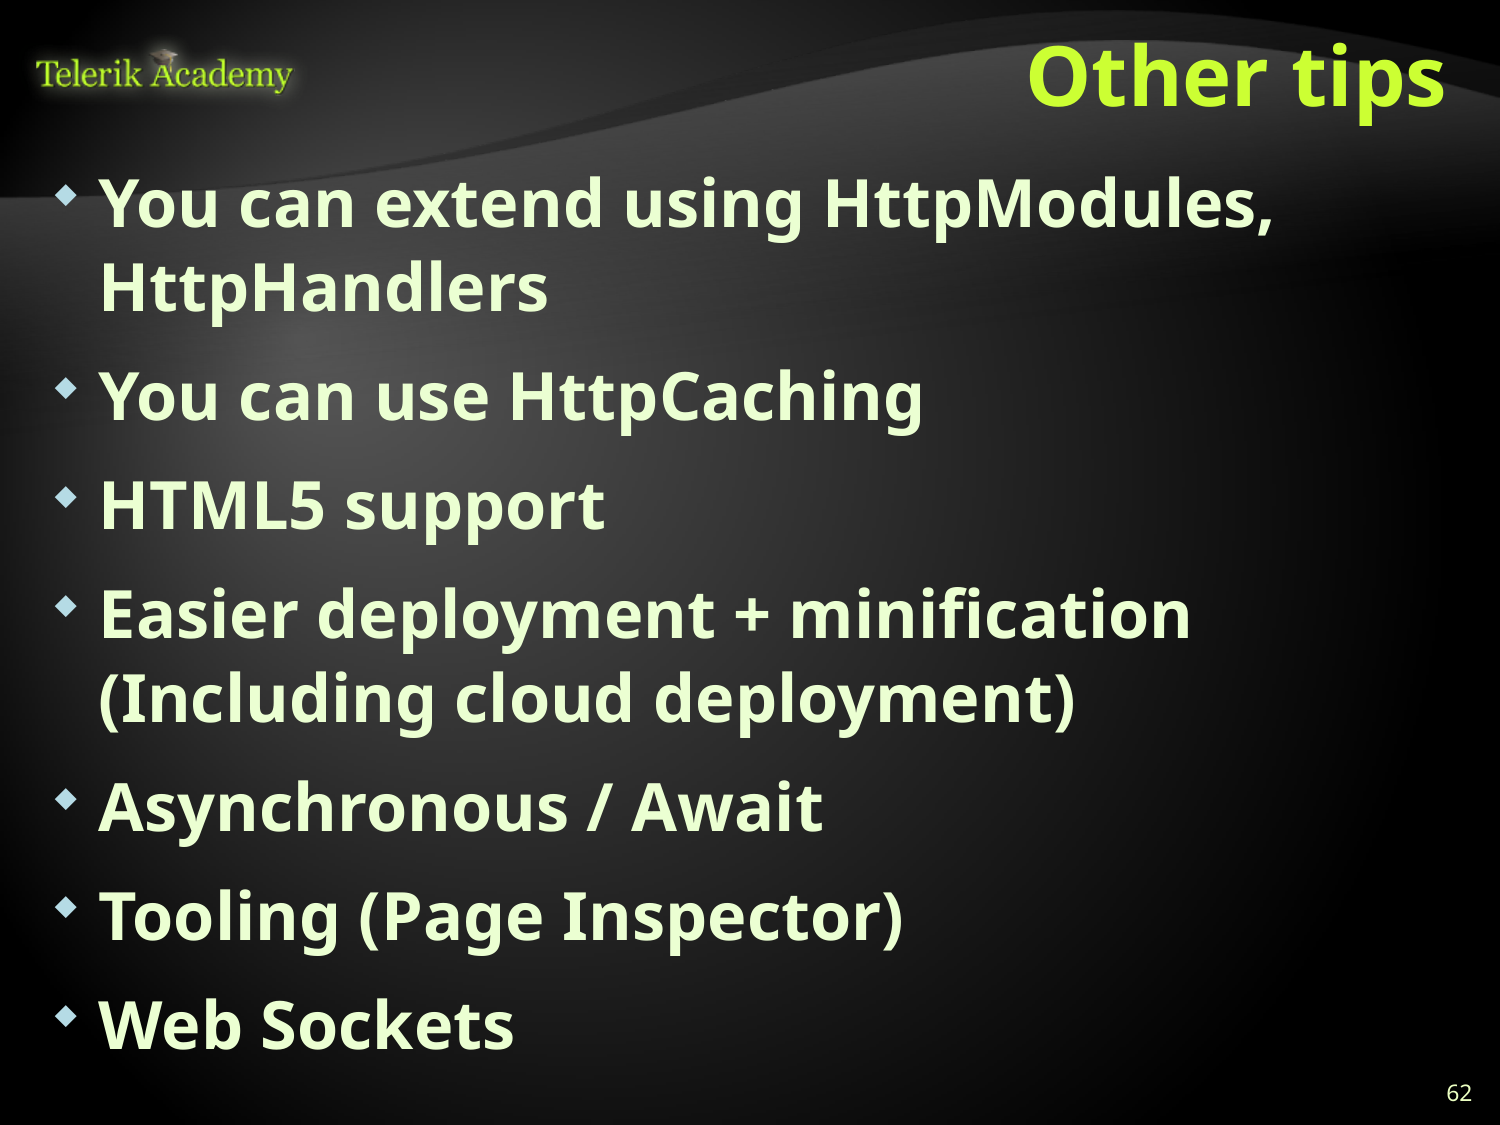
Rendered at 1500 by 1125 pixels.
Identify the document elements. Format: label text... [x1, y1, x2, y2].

picture [0, 0, 1500, 1125]
slide_number 62 [1412, 1074, 1488, 1113]
list You can extend using HttpModules, HttpHandlers You can use HttpCaching HTML5 support Easier deployment + minification (Including cloud deployment) Asynchronous / Await Tooling (Page Inspector) Web Sockets [37, 149, 1463, 1100]
title Other tips [300, 12, 1463, 149]
